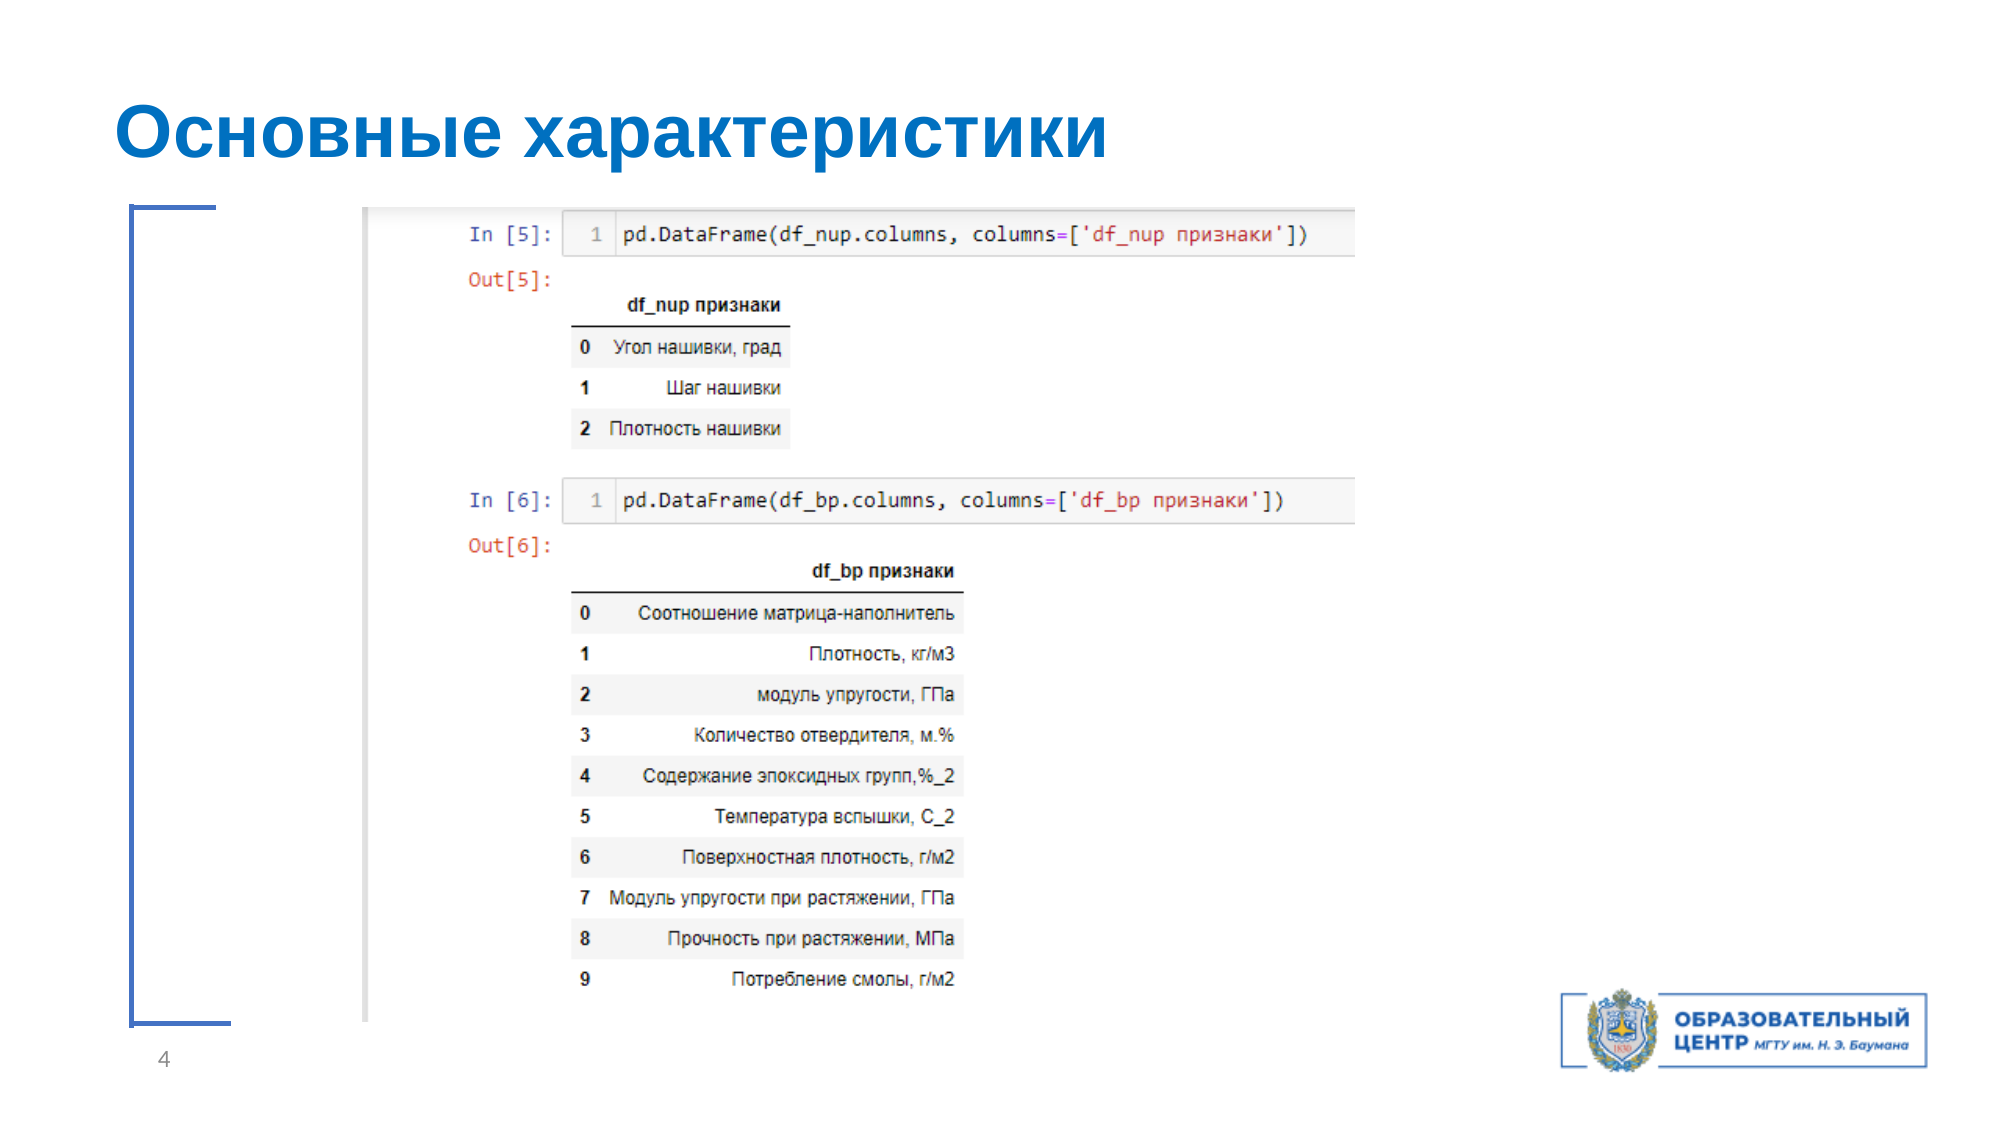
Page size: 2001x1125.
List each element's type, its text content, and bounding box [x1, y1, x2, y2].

text_box Основные характеристики [102, 77, 1397, 180]
picture [1530, 965, 1978, 1088]
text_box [131, 204, 232, 1029]
slide_number 4 [86, 1028, 186, 1088]
picture [362, 207, 1355, 1022]
